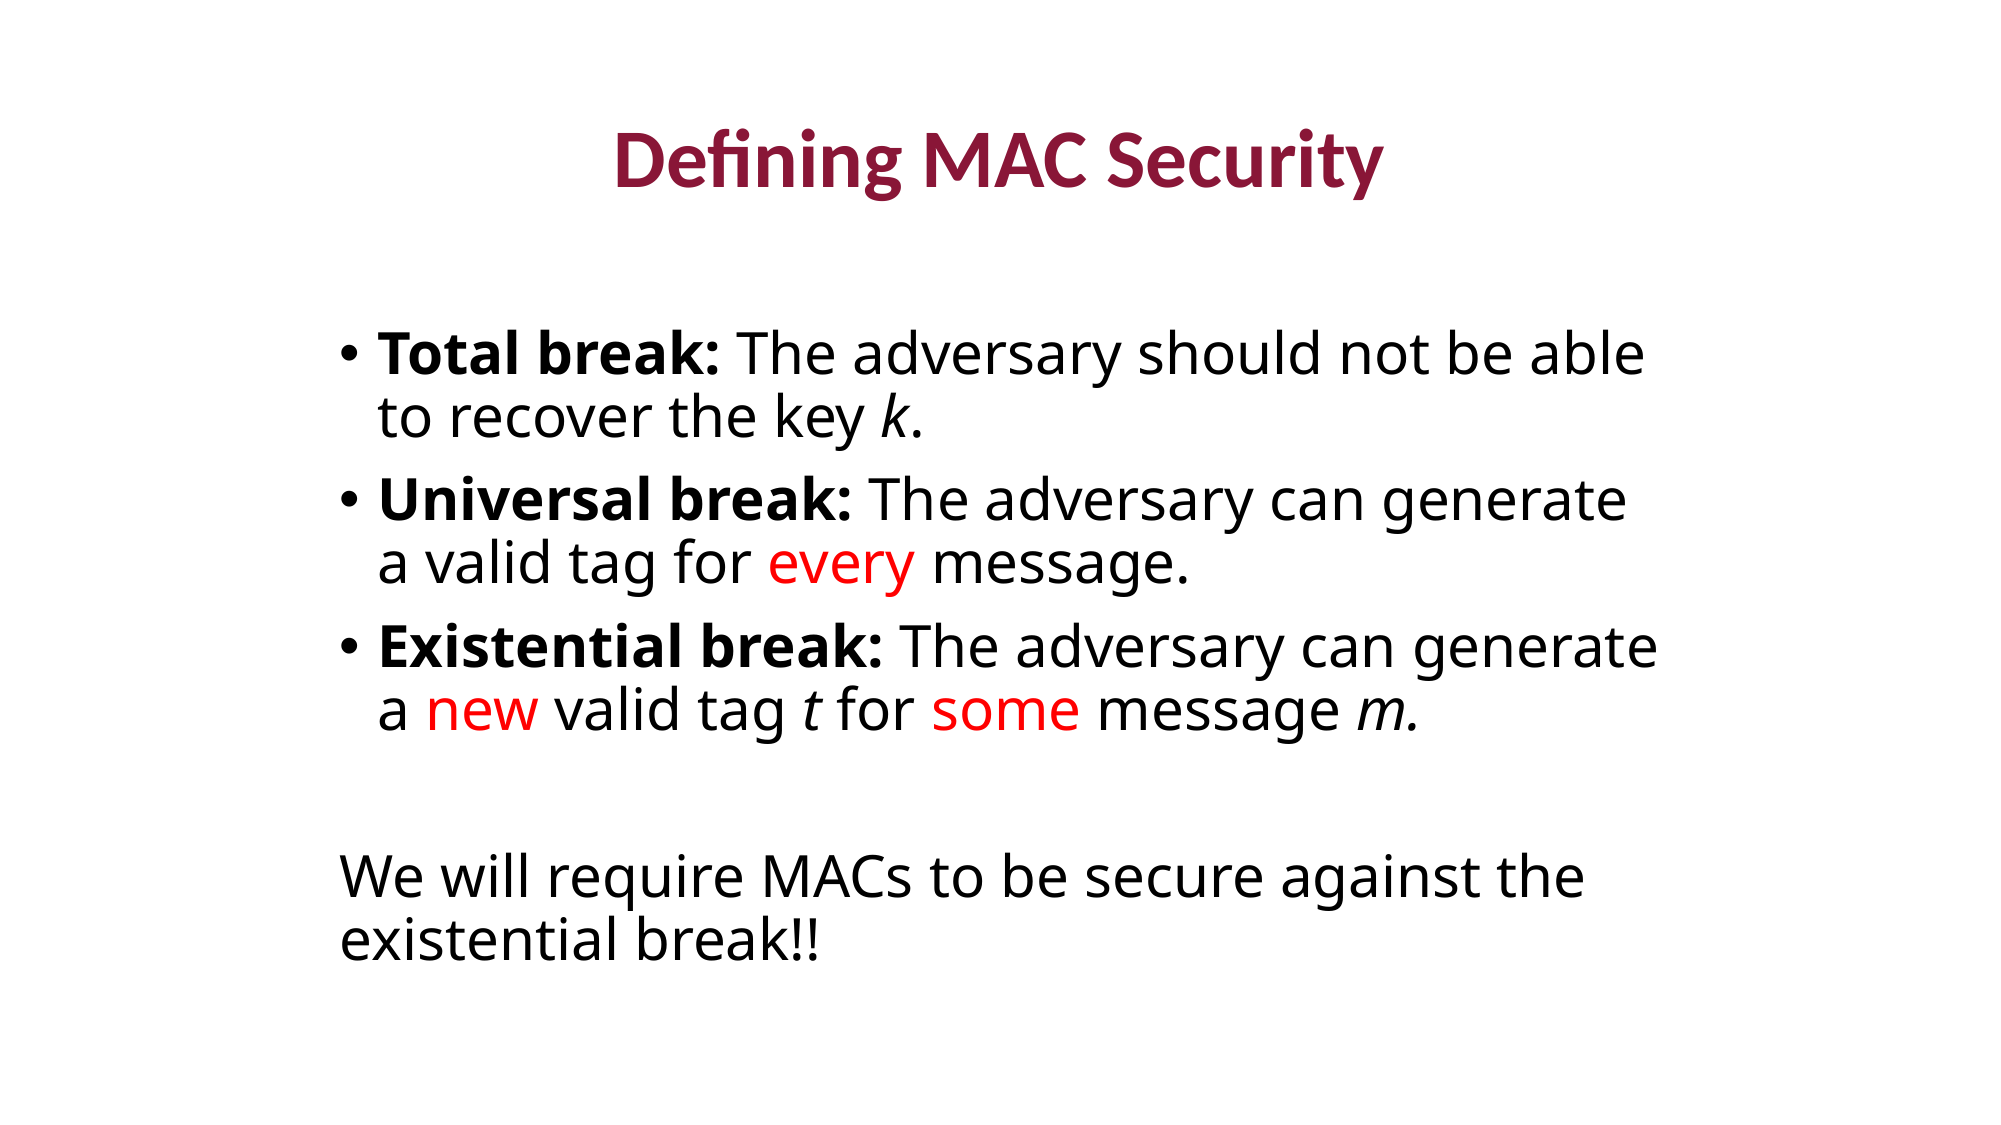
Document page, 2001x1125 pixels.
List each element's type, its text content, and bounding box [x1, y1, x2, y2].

title Defining MAC Security [324, 67, 1675, 255]
list Total break: The adversary should not be able to recover the key k. Universal break: The adversary can generate a valid tag for every message. Existential break: The adversary can generate a new valid tag t for some message m. We will require MACs to be secure against the existential break!! [324, 316, 1675, 1060]
